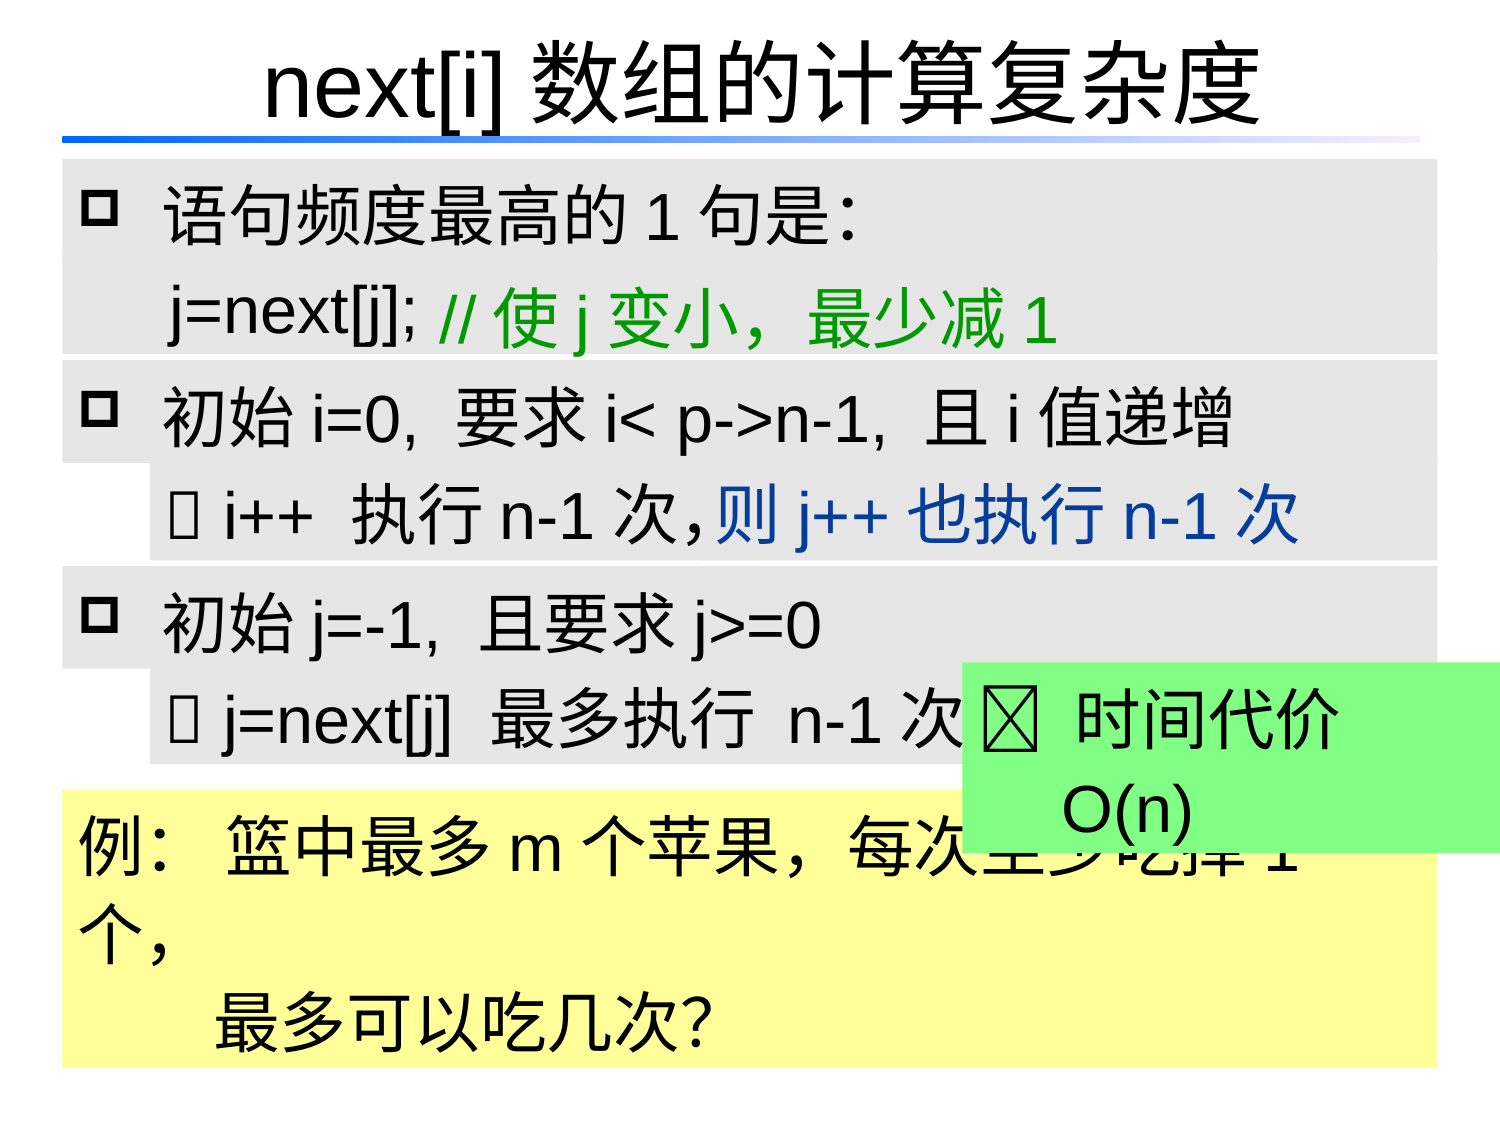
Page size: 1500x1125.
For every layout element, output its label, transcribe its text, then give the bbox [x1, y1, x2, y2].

text_box 初始i=0, 要求i< p->n-1, 且i值递增 [62, 360, 1438, 463]
text_box [62, 136, 1421, 143]
text_box j=next[j]; [62, 262, 1438, 354]
text_box  i++ 执行n-1次， [149, 457, 699, 561]
text_box 初始j=-1, 且要求j>=0 [62, 566, 1438, 669]
text_box 则j++也执行n-1次 [699, 457, 1438, 561]
text_box  时间代价O(n) [962, 662, 1500, 853]
text_box //使j变小，最少减1 [424, 249, 1338, 350]
text_box 语句频度最高的1句是： [62, 158, 1438, 262]
title next[i]数组的计算复杂度 [74, 0, 1426, 158]
text_box  j=next[j] 最多执行 n-1次 [149, 661, 1438, 765]
text_box 例： 篮中最多m个苹果，每次至少吃掉1个， 最多可以吃几次？ [62, 789, 1438, 1069]
